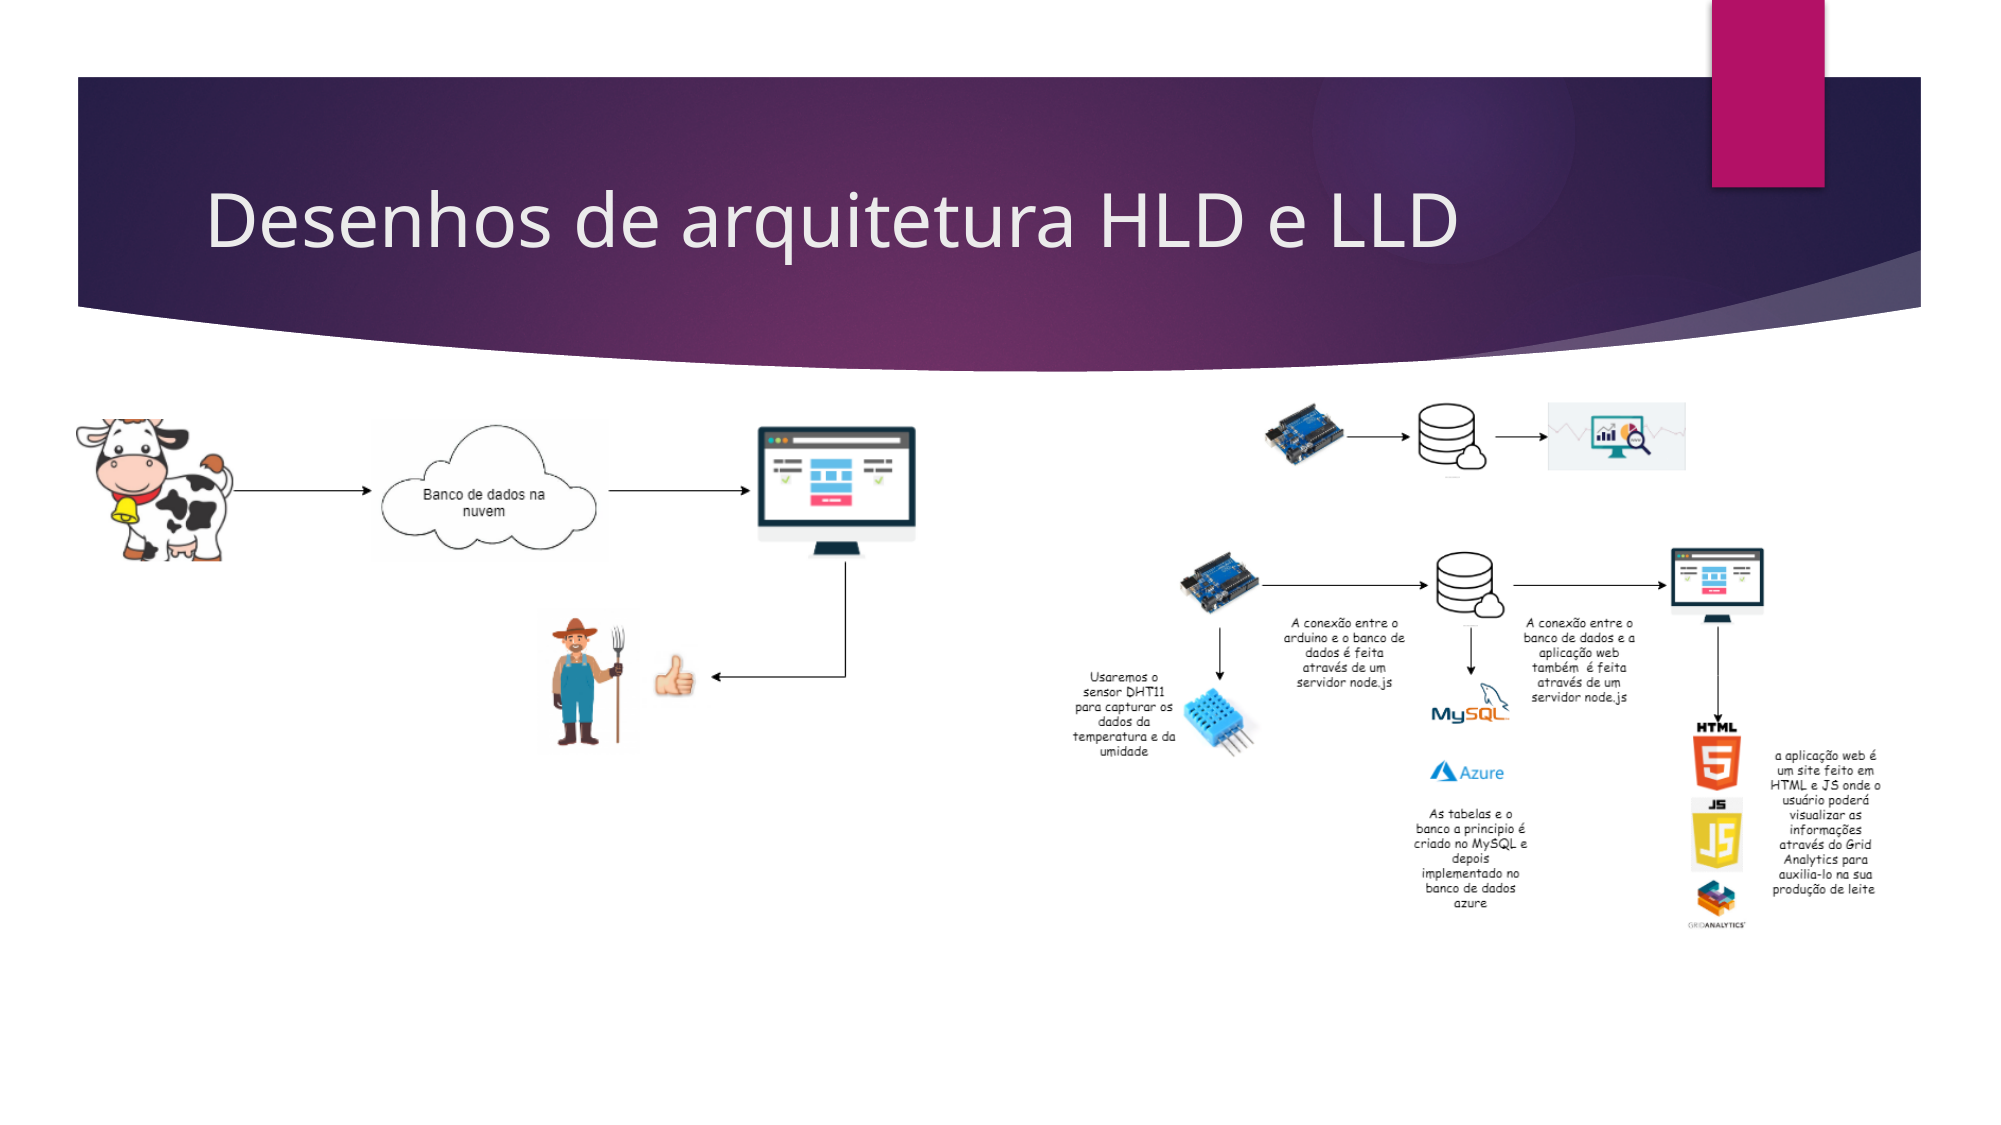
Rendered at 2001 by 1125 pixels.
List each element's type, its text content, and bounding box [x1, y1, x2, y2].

picture [1070, 393, 1886, 937]
title Desenhos de arquitetura HLD e LLD [189, 159, 1627, 276]
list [76, 419, 924, 756]
